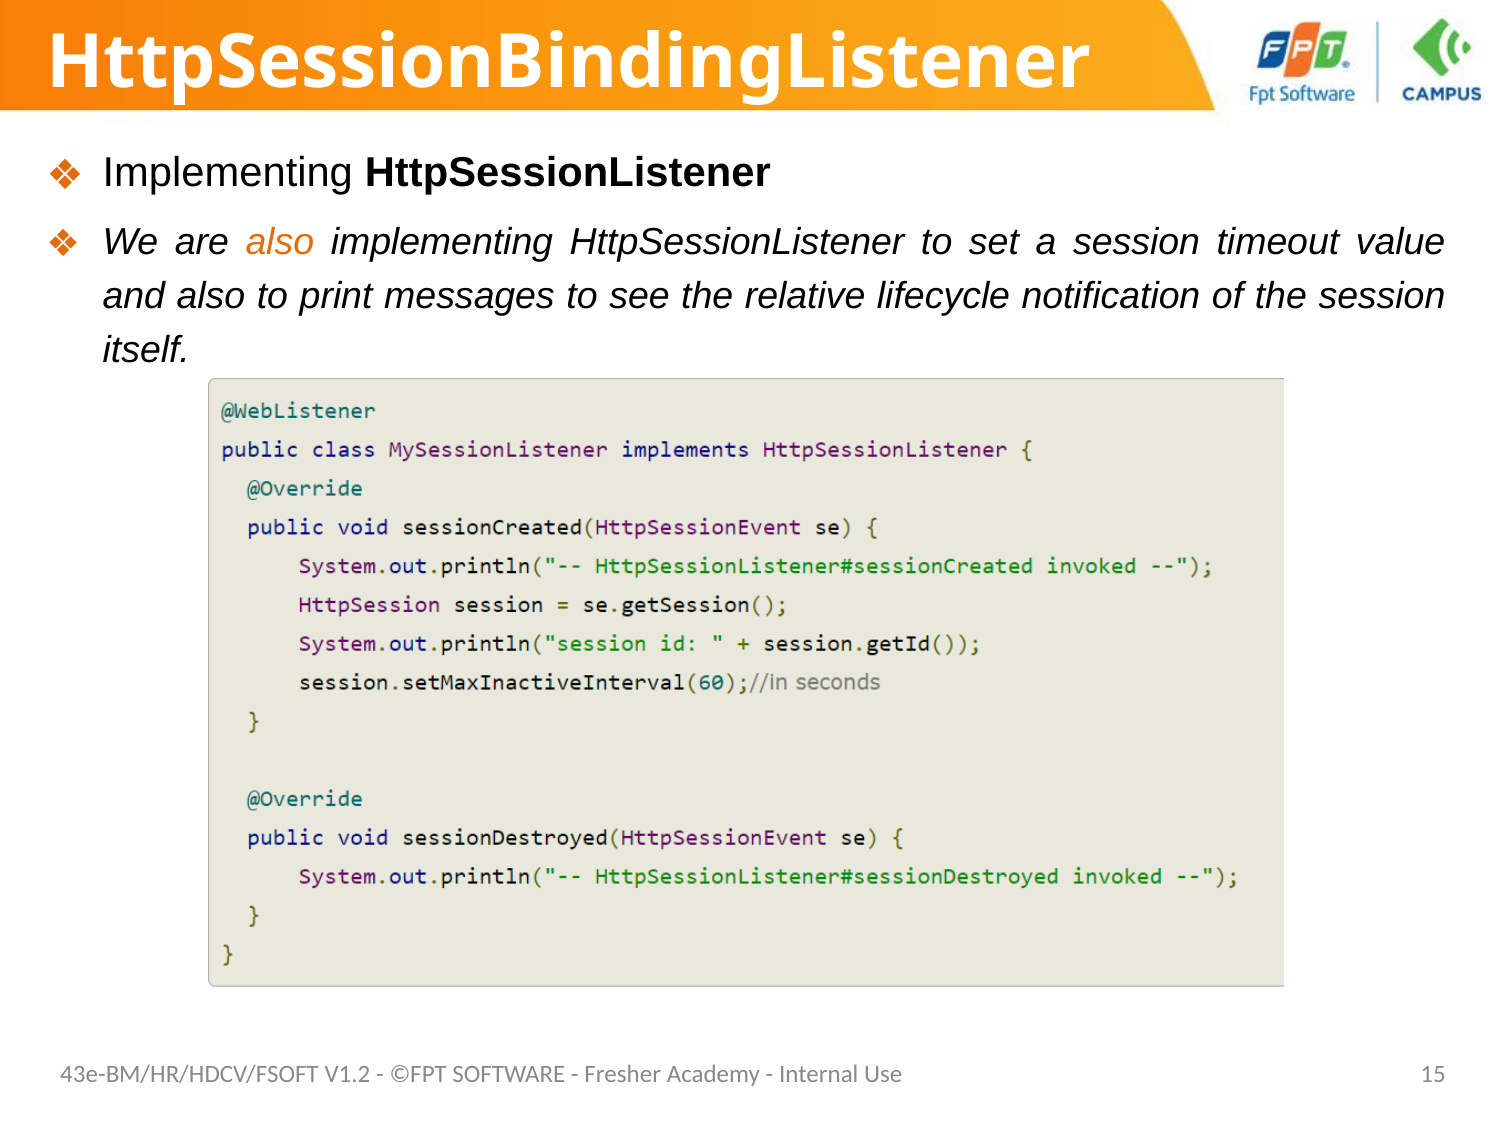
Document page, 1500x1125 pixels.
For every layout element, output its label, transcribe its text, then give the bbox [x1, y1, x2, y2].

title HttpSessionBindingListener [31, 3, 1461, 111]
footer 43e-BM/HR/HDCV/FSOFT V1.2 - ©FPT SOFTWARE - Fresher Academy - Internal Use [31, 1042, 933, 1103]
list Implementing HttpSessionListener We are also implementing HttpSessionListener to set a session timeout value and also to print messages to see the relative lifecycle notification of the session itself. [31, 127, 1461, 1020]
picture [0, 0, 1500, 1125]
slide_number ‹#› [1074, 1042, 1461, 1103]
